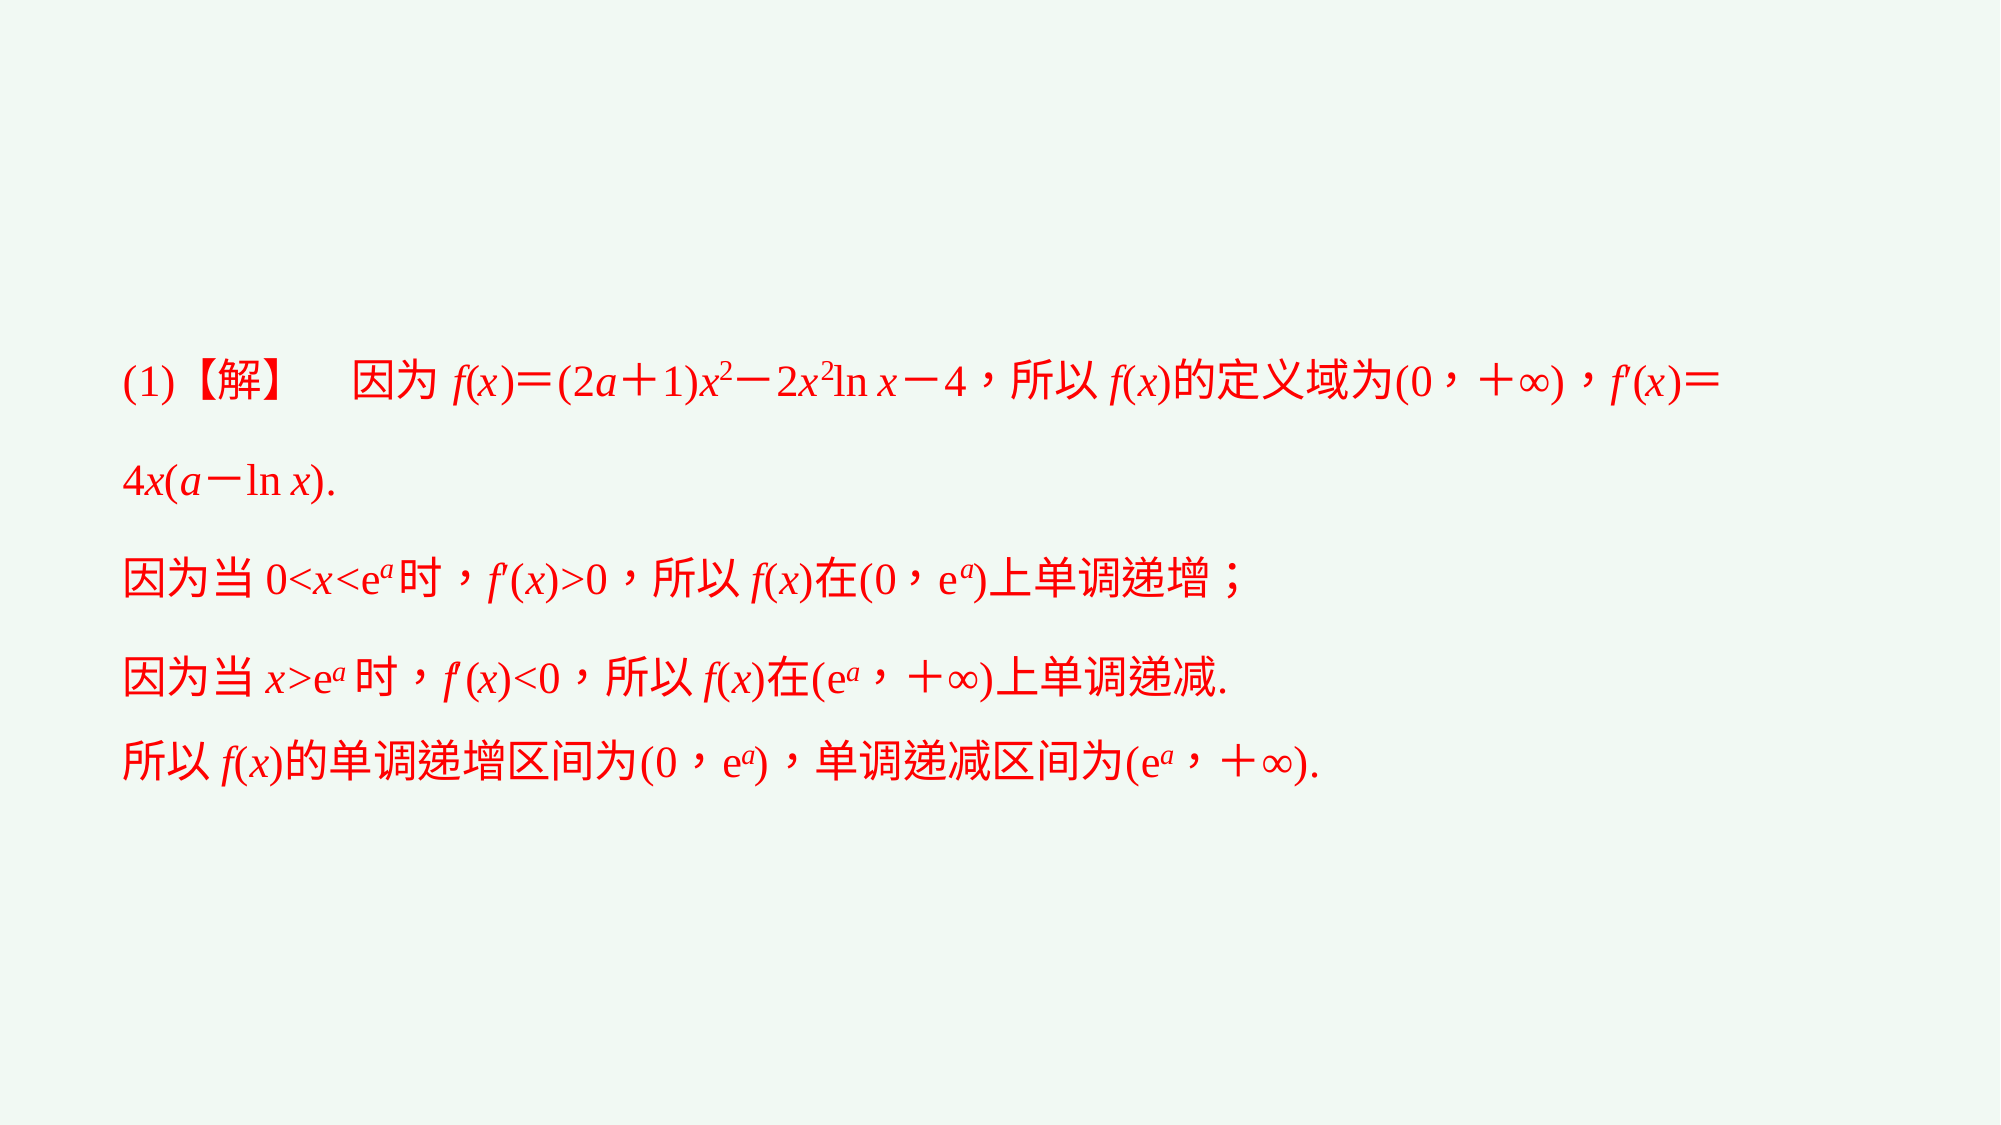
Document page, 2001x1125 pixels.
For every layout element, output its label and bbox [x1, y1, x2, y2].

text_box [122, 328, 1881, 796]
